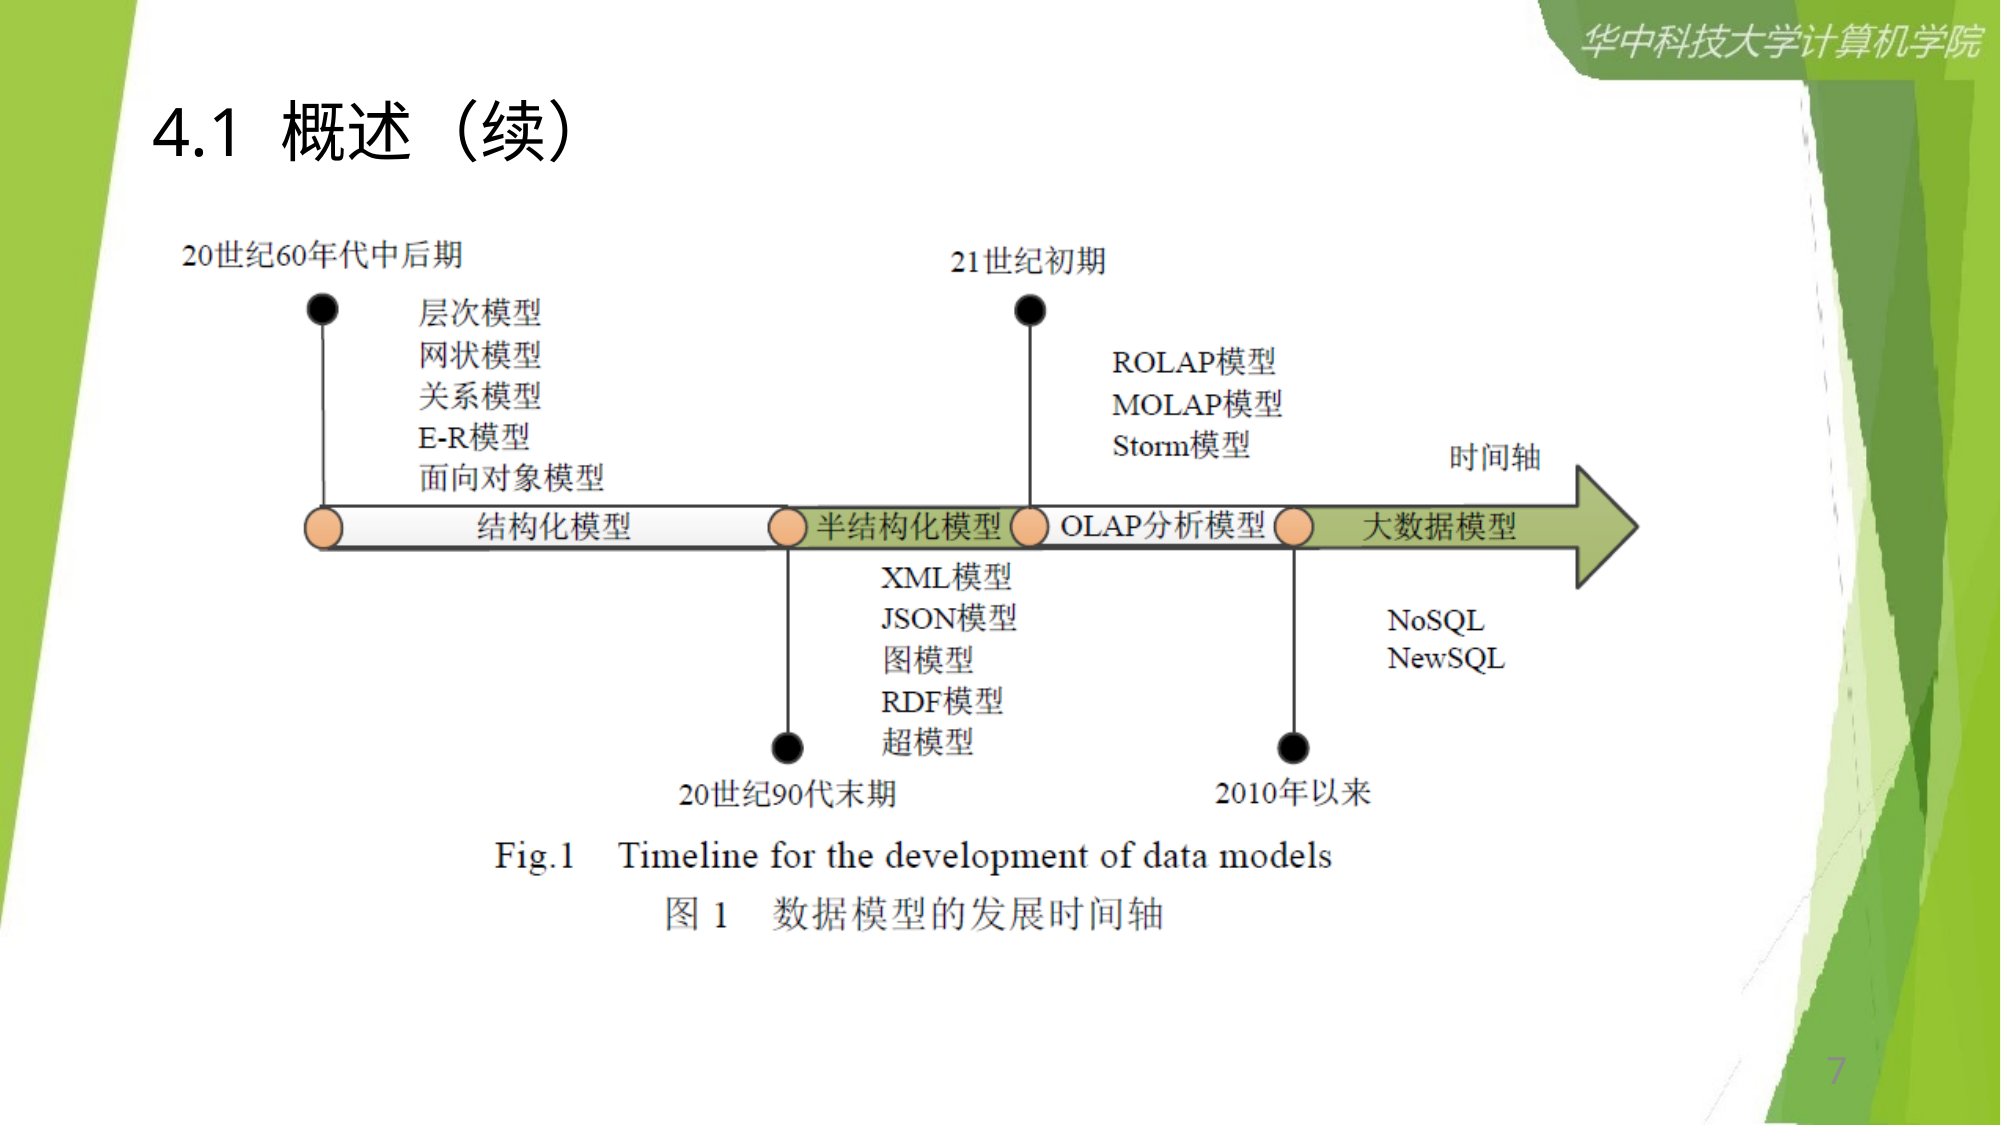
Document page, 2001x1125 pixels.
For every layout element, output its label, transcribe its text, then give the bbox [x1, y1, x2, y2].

slide_number 7 [1412, 1042, 1863, 1103]
title 4.1 概述（续） [137, 59, 1863, 211]
picture [0, 0, 2001, 1125]
